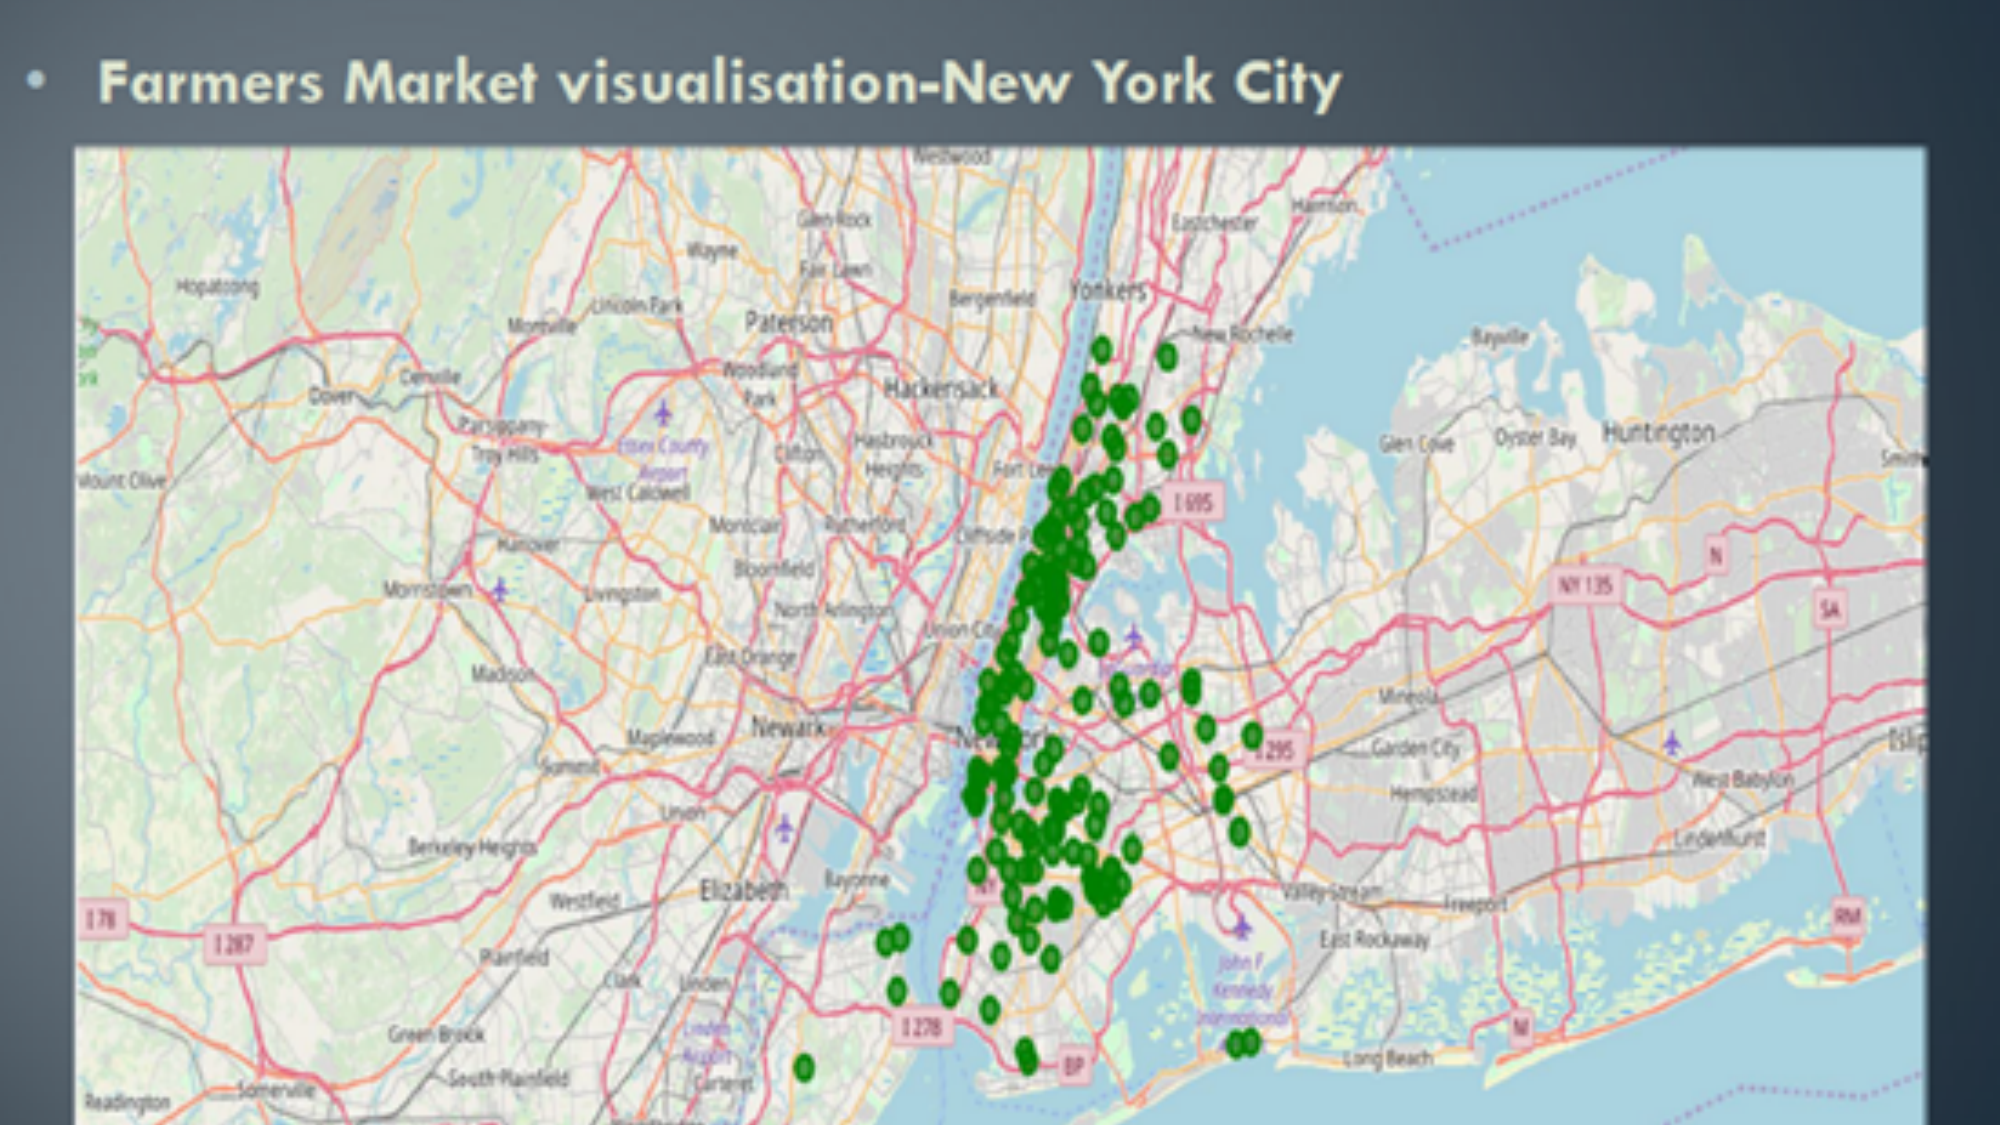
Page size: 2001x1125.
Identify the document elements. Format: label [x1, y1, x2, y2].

list [0, 0, 2000, 1125]
